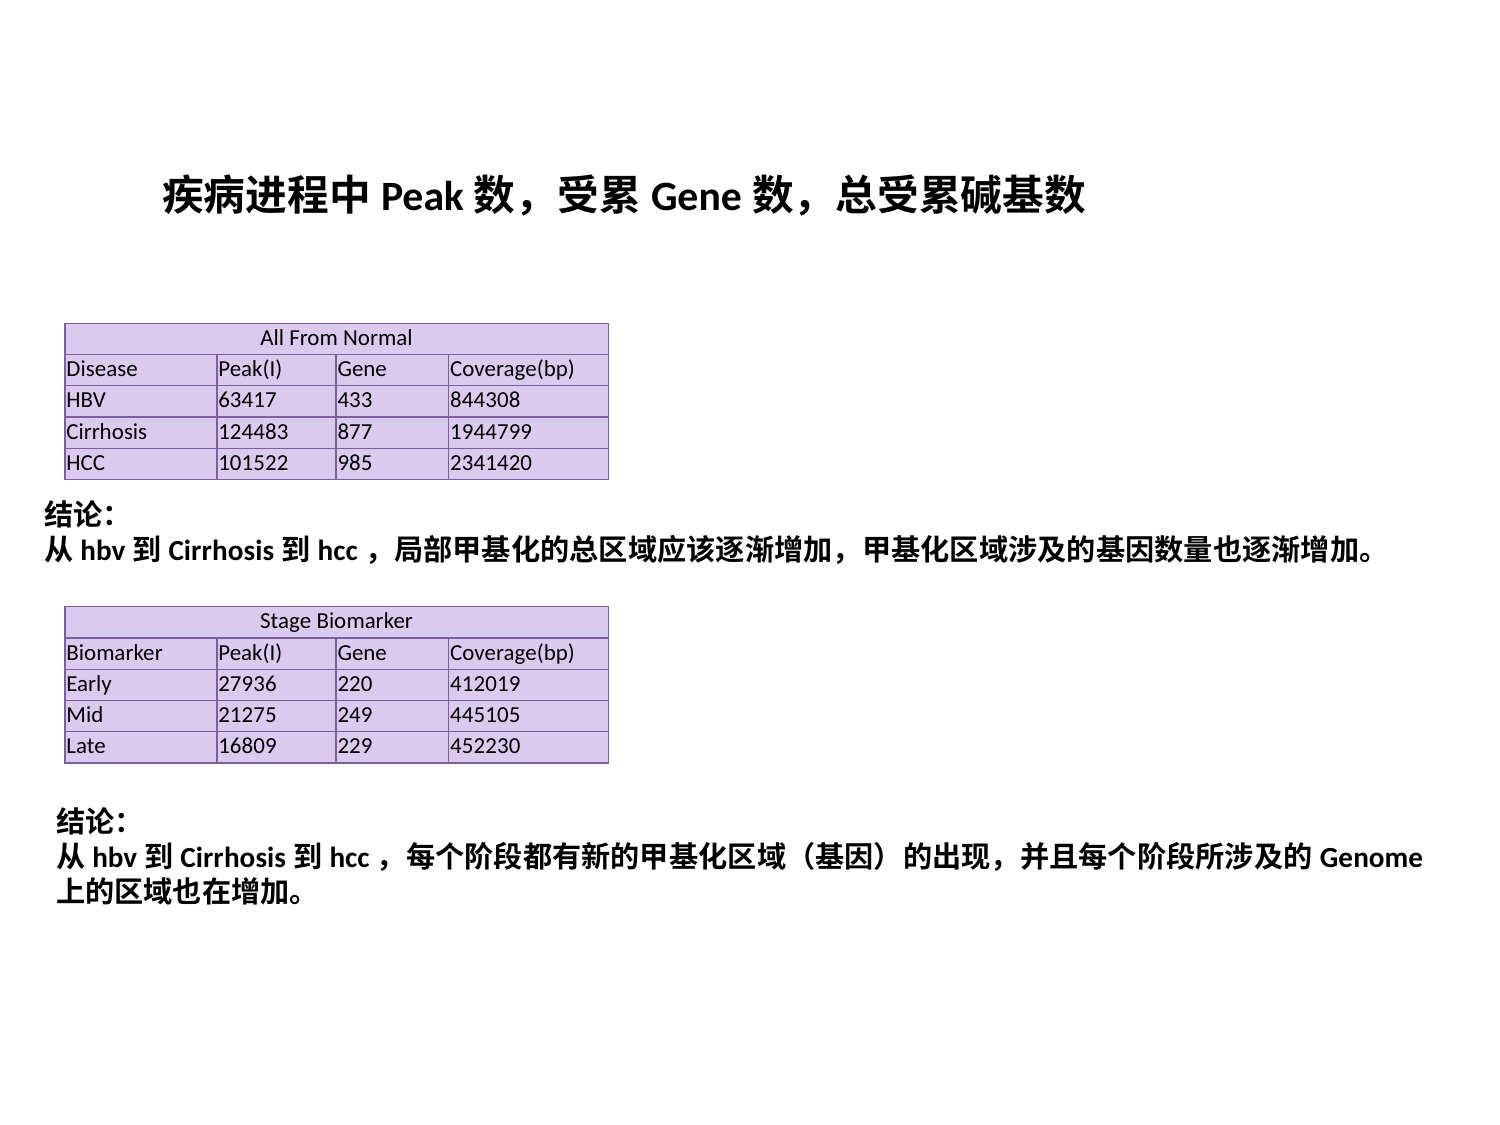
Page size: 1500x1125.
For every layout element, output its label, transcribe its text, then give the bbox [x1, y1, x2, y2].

table_cell Disease [66, 355, 216, 385]
table_cell Peak(I) [218, 355, 335, 385]
table_cell 412019 [449, 670, 608, 700]
table_cell 63417 [218, 386, 335, 416]
table_cell 2341420 [449, 449, 608, 479]
table_cell Cirrhosis [66, 418, 216, 448]
text_box 疾病进程中Peak数，受累Gene数，总受累碱基数 [147, 160, 1500, 226]
table_cell HBV [66, 386, 216, 416]
table_cell 433 [337, 386, 448, 416]
table_cell HCC [66, 449, 216, 479]
table_cell 101522 [218, 449, 335, 479]
table_cell Gene [337, 355, 448, 385]
table_cell Biomarker [66, 639, 216, 669]
table_cell Early [66, 670, 216, 700]
table_cell 844308 [449, 386, 608, 416]
table_cell 220 [337, 670, 448, 700]
table_cell 249 [337, 701, 448, 731]
table_cell Peak(I) [218, 639, 335, 669]
text_box 结论： 从hbv到Cirrhosis到hcc，每个阶段都有新的甲基化区域（基因）的出现，并且每个阶段所涉及的Genome上的区域也在增加。 [41, 795, 1453, 951]
table_cell 445105 [449, 701, 608, 731]
table_cell 1944799 [449, 418, 608, 448]
table_header All From Normal [66, 324, 608, 354]
table_cell 124483 [218, 418, 335, 448]
text_box 结论： 从hbv到Cirrhosis到hcc，局部甲基化的总区域应该逐渐增加，甲基化区域涉及的基因数量也逐渐增加。 [29, 488, 1471, 574]
table_cell Coverage(bp) [449, 639, 608, 669]
table_cell 452230 [449, 732, 608, 762]
table_cell 16809 [218, 732, 335, 762]
table_cell Coverage(bp) [449, 355, 608, 385]
table_cell 985 [337, 449, 448, 479]
table_cell Gene [337, 639, 448, 669]
table_cell 27936 [218, 670, 335, 700]
table_cell Mid [66, 701, 216, 731]
table_cell Late [66, 732, 216, 762]
table_cell 21275 [218, 701, 335, 731]
table_header Stage Biomarker [66, 607, 608, 637]
table_cell 877 [337, 418, 448, 448]
table_cell 229 [337, 732, 448, 762]
